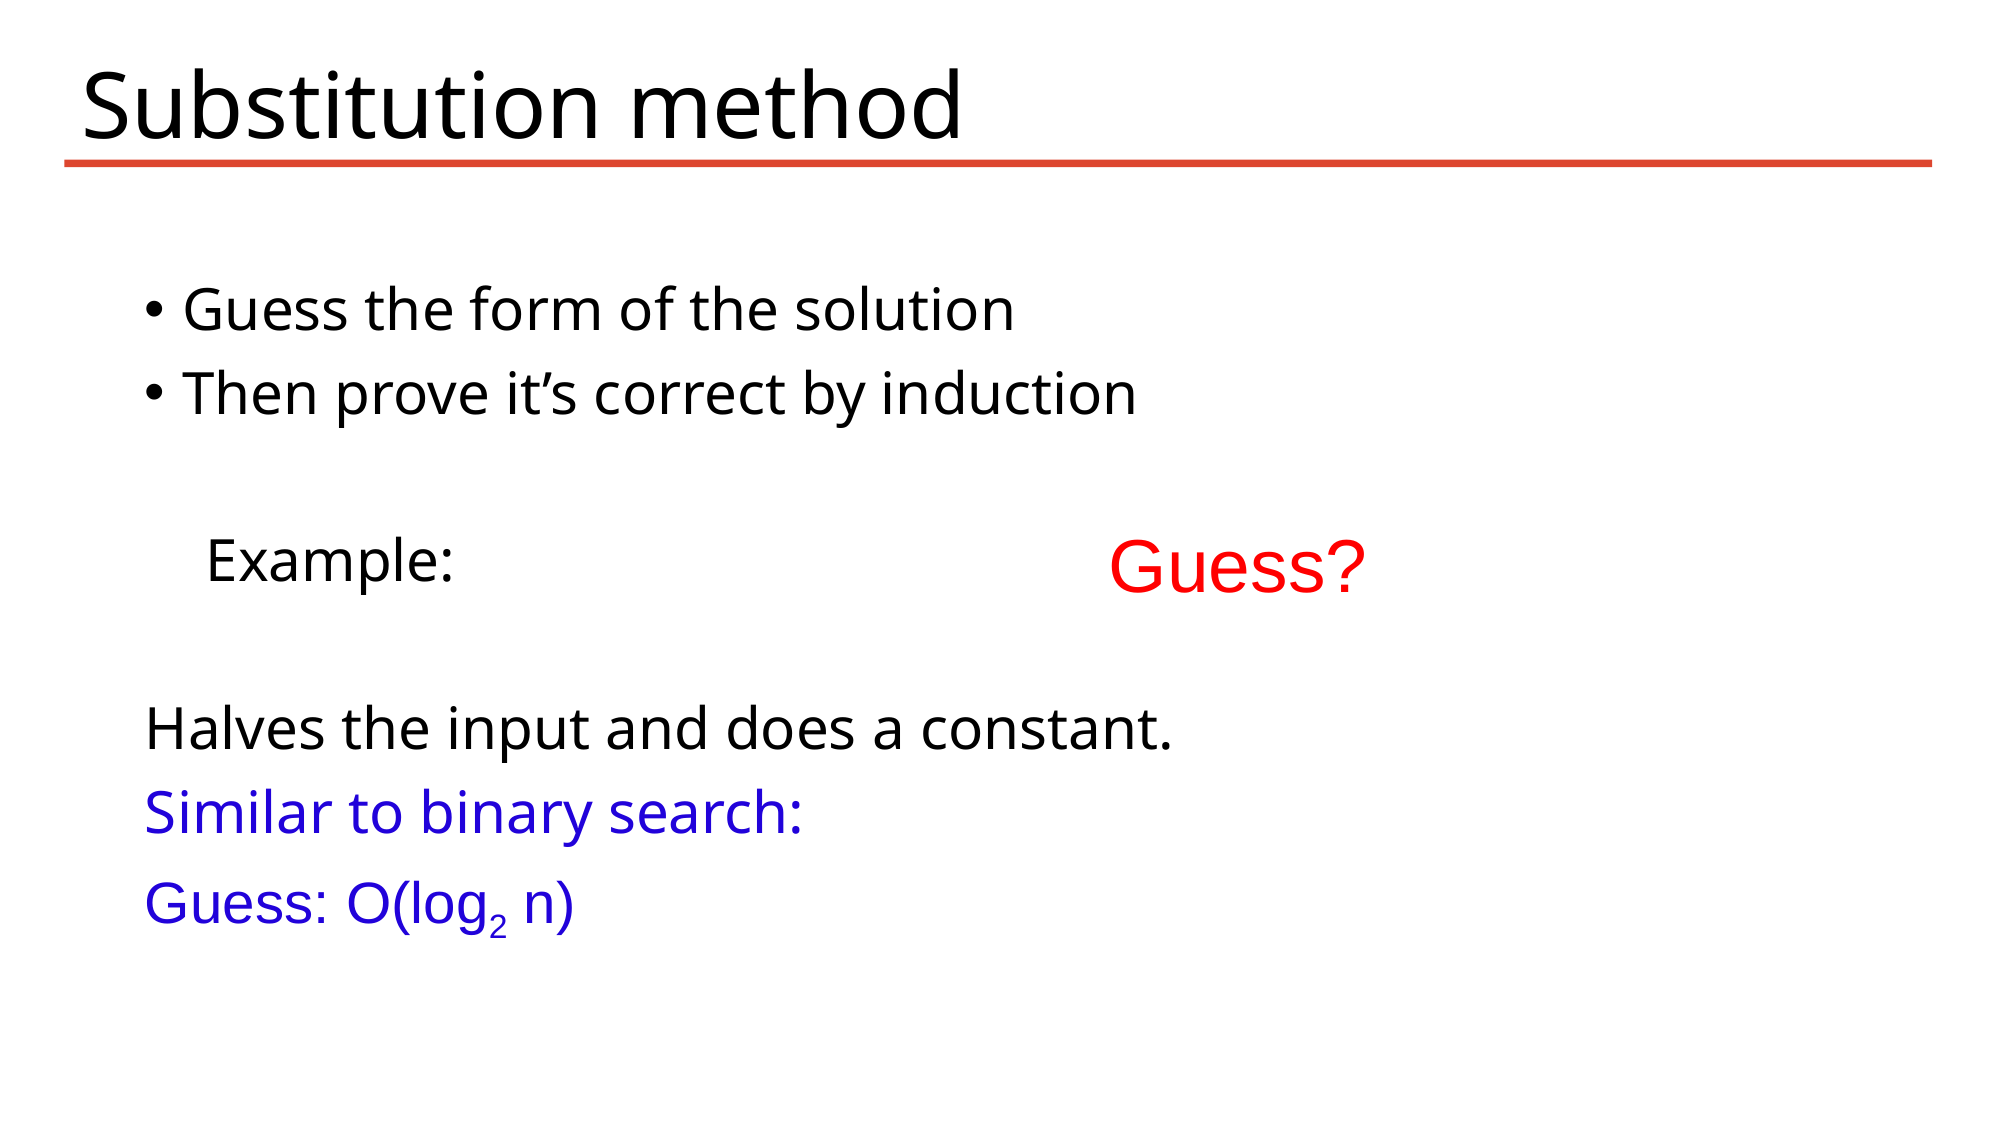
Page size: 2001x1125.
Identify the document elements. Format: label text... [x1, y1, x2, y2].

text_box Guess? [1094, 509, 1420, 615]
title Substitution method [66, 0, 1792, 218]
